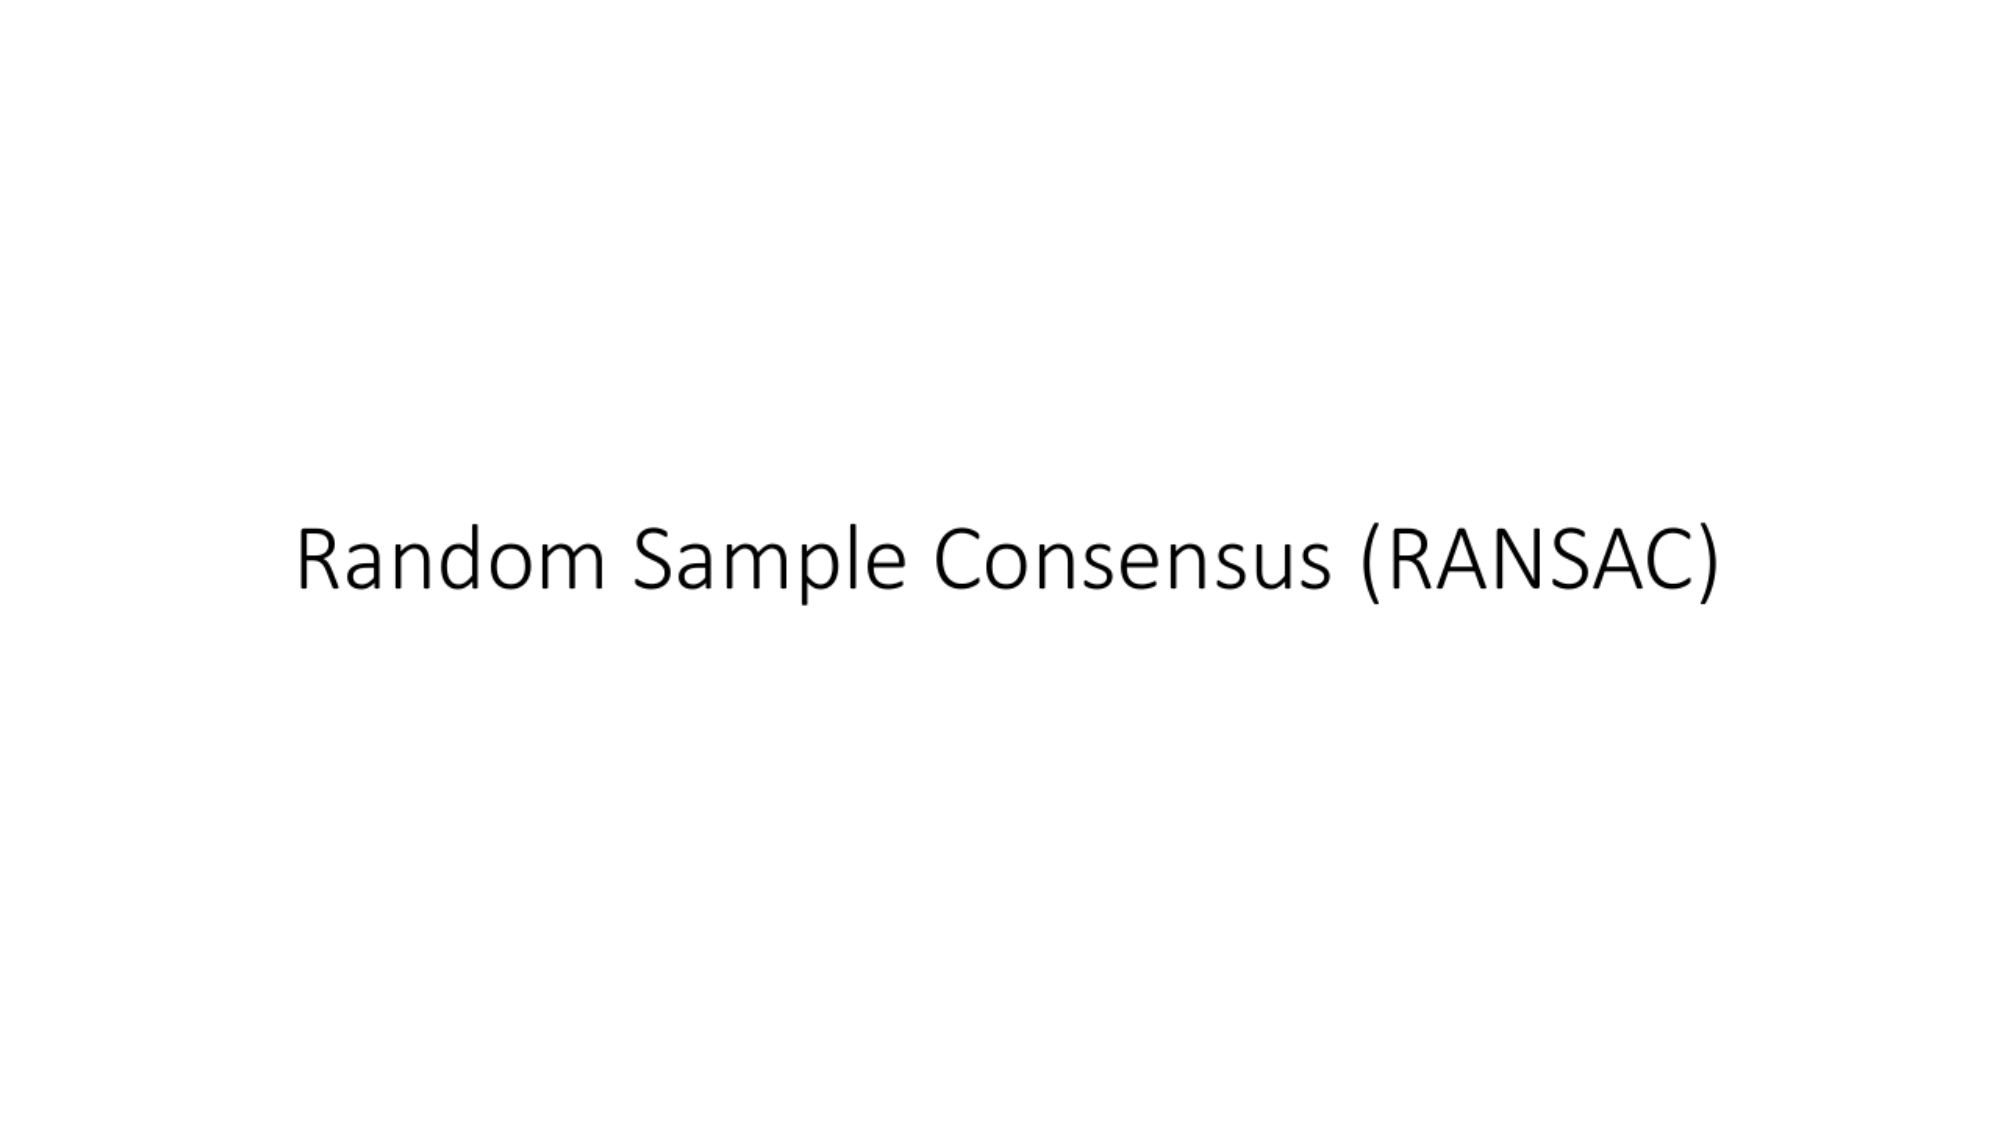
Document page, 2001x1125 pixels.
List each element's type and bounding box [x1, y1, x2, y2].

picture [224, 460, 1776, 664]
